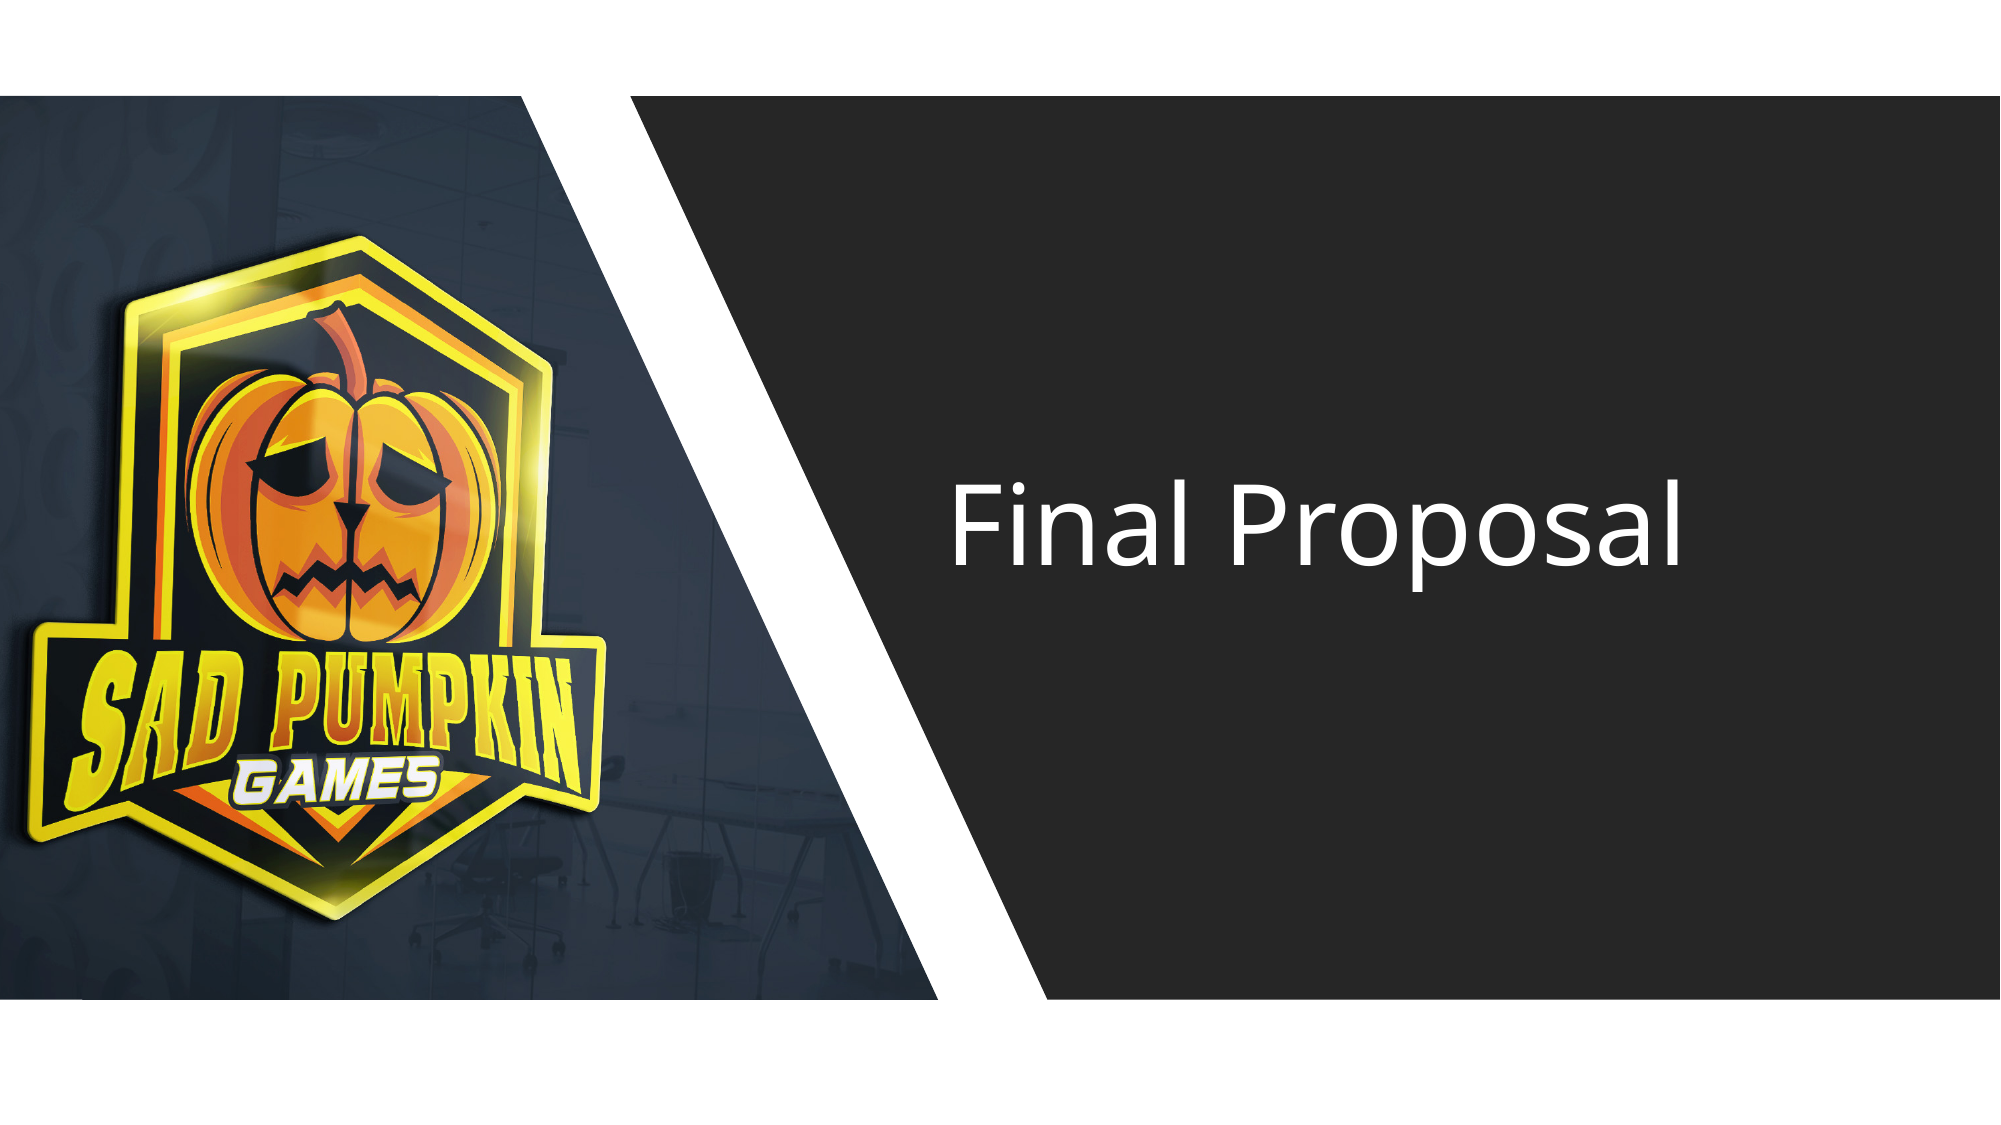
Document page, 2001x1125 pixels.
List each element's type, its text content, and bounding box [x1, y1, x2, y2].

text_box [628, 94, 2000, 1001]
title Final Proposal [939, 231, 1863, 598]
picture [0, 95, 939, 1000]
